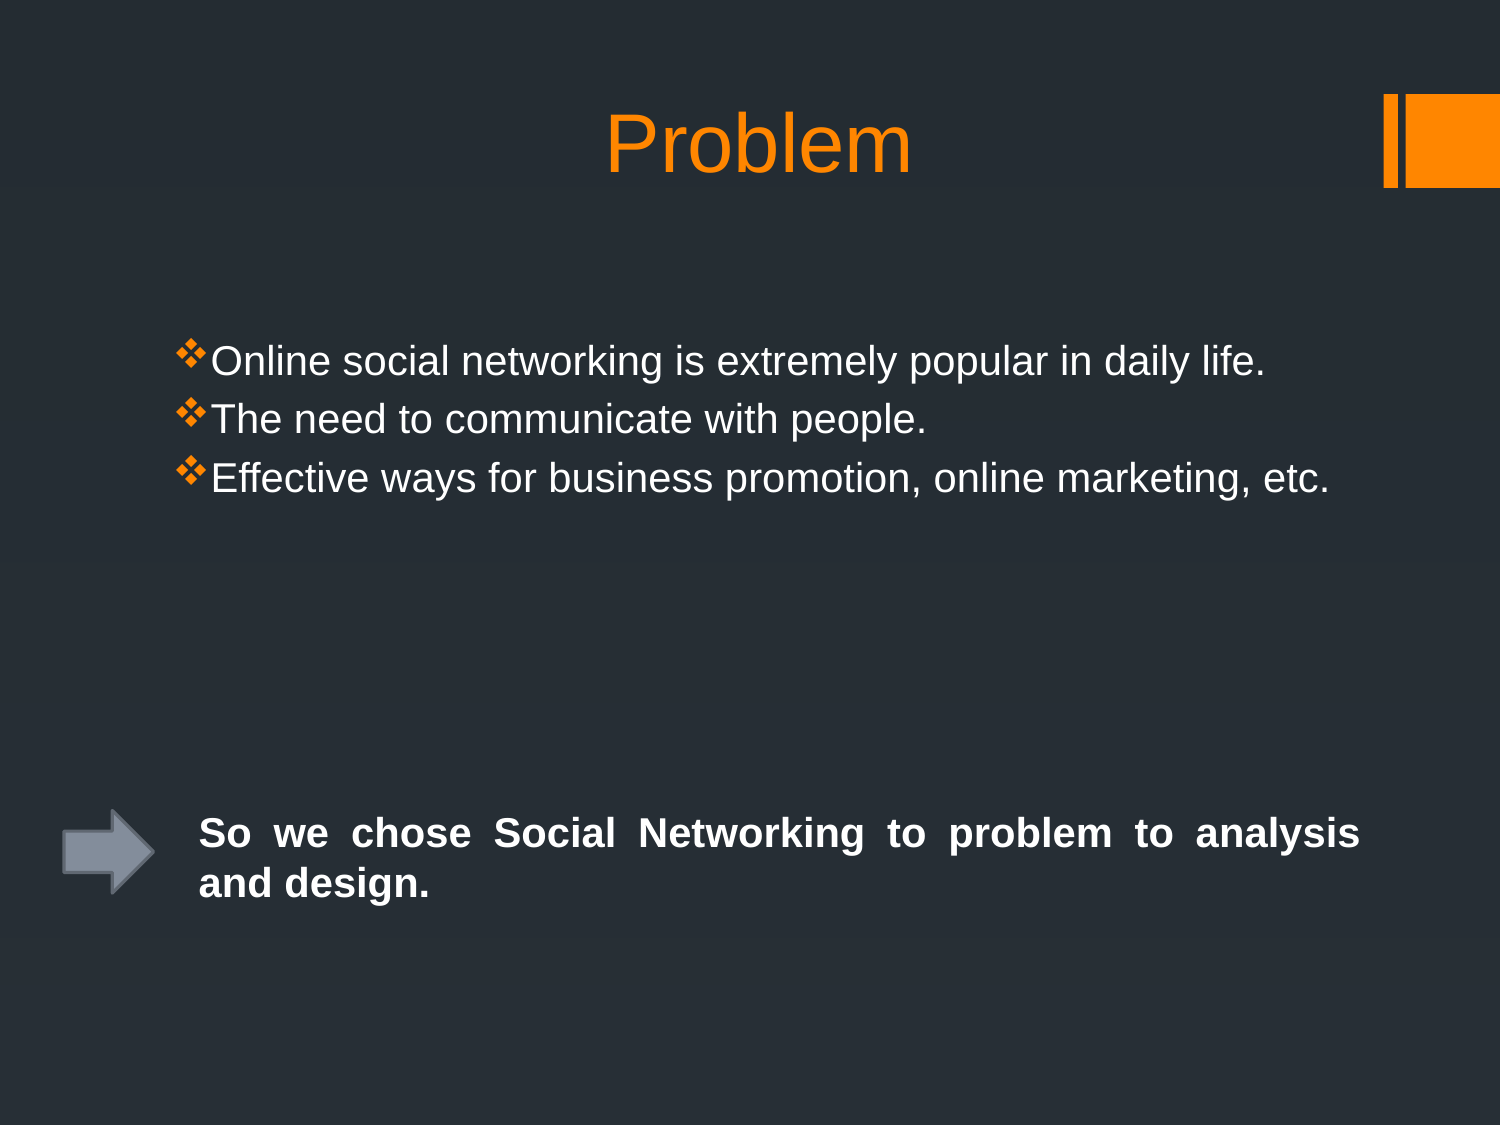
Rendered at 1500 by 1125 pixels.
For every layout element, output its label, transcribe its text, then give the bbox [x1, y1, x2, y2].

text_box [62, 809, 155, 895]
text_box So we chose Social Networking to problem to analysis and design. [175, 798, 1376, 894]
list Online social networking is extremely popular in daily life. The need to communicate with people. Effective ways for business promotion, online marketing, etc. [150, 326, 1350, 882]
title Problem [159, 42, 1360, 197]
